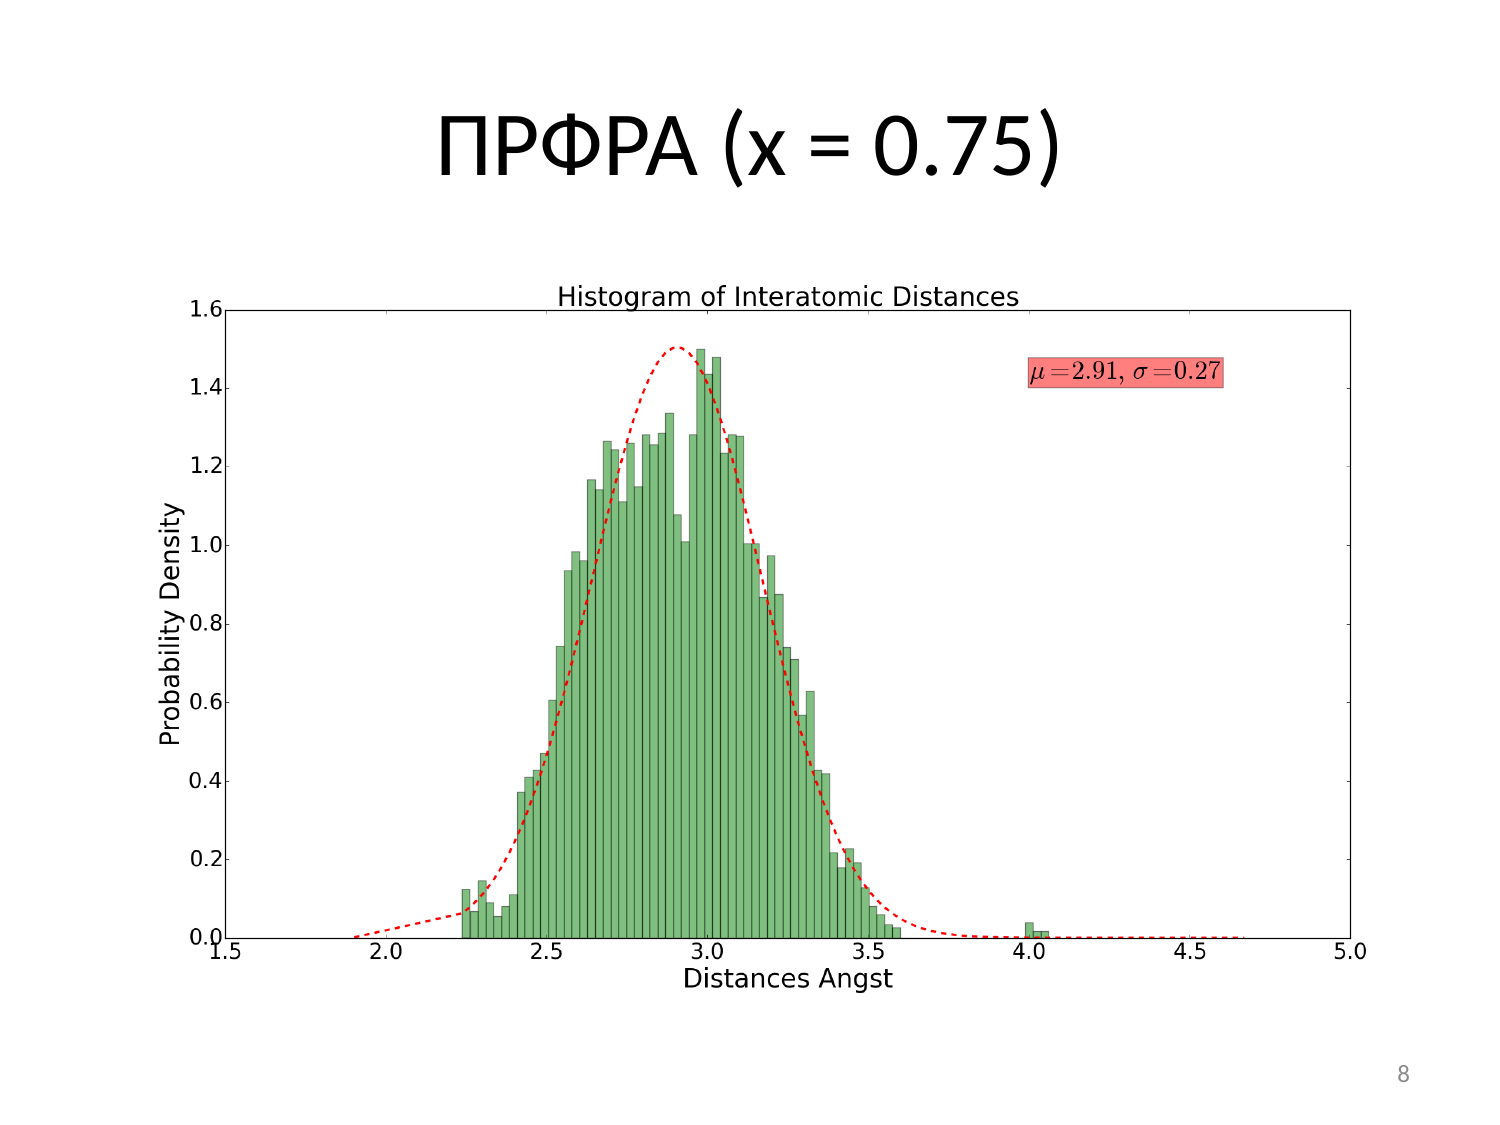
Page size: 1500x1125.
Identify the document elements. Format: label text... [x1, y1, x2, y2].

slide_number 8 [1074, 1042, 1425, 1103]
picture [0, 231, 1500, 1017]
title ПРФРА (x = 0.75) [75, 45, 1425, 229]
